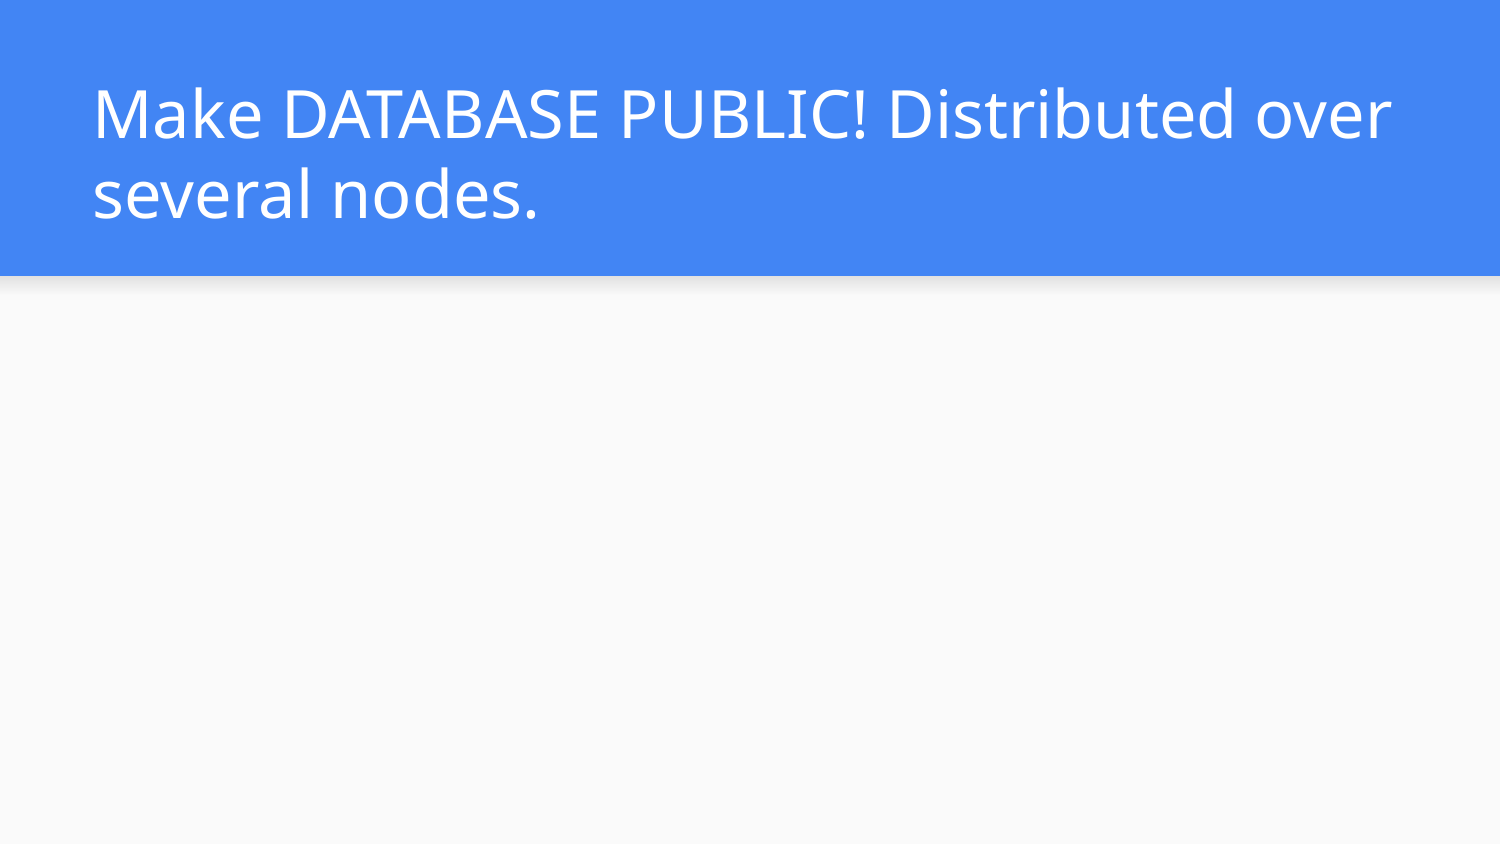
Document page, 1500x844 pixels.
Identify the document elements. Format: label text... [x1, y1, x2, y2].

title Make DATABASE PUBLIC! Distributed over several nodes. [77, 121, 1427, 248]
